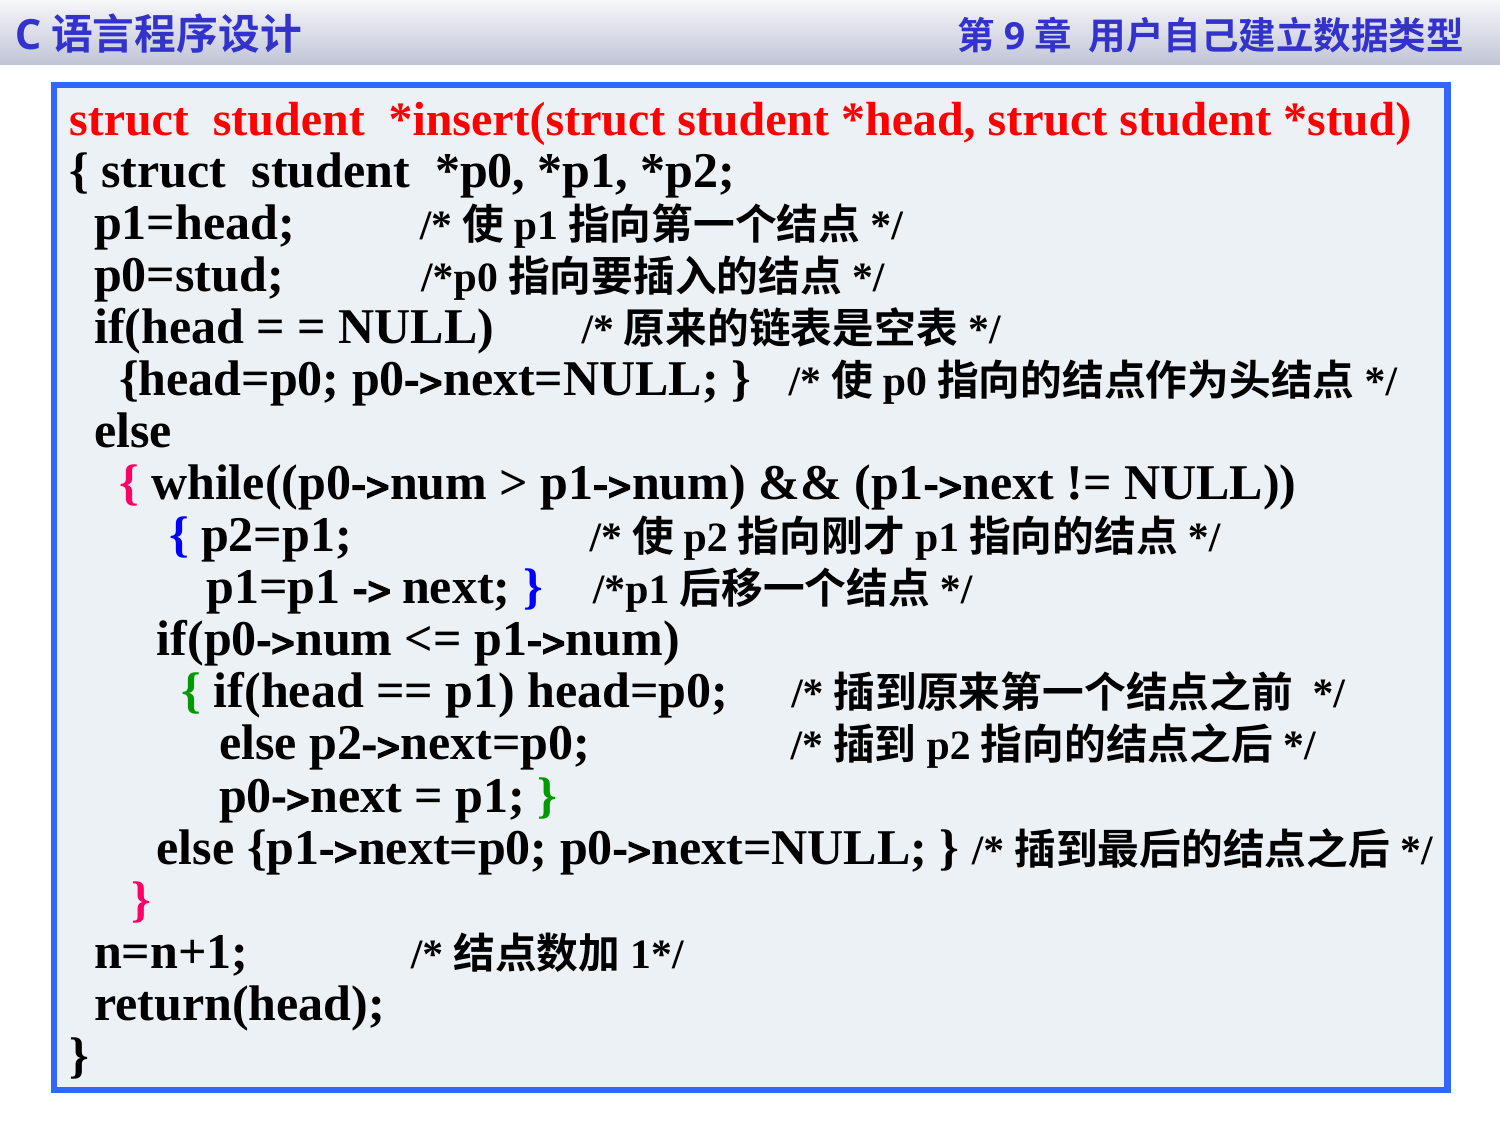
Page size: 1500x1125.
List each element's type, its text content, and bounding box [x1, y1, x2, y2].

text_box C语言程序设计 第9章 用户自己建立数据类型 [0, 0, 1500, 65]
text_box struct student *insert(struct student *head, struct student *stud) { struct student *p0, *p1, *p2; p1=head; /*使p1指向第一个结点*/ p0=stud; /*p0指向要插入的结点*/ if(head = = NULL) /*原来的链表是空表*/ {head=p0; p0next=NULL; } /*使p0指向的结点作为头结点*/ else { while((p0num > p1num) && (p1next != NULL)) { p2=p1; /*使p2指向刚才p1指向的结点*/ p1=p1  next; } /*p1后移一个结点*/ if(p0num <= p1num) { if(head == p1) head=p0; /*插到原来第一个结点之前 */ else p2next=p0; /*插到p2指向的结点之后*/ p0next = p1; } else {p1next=p0; p0next=NULL; } /*插到最后的结点之后*/ } n=n+1; /*结点数加1*/ return(head); } [54, 85, 1448, 1091]
